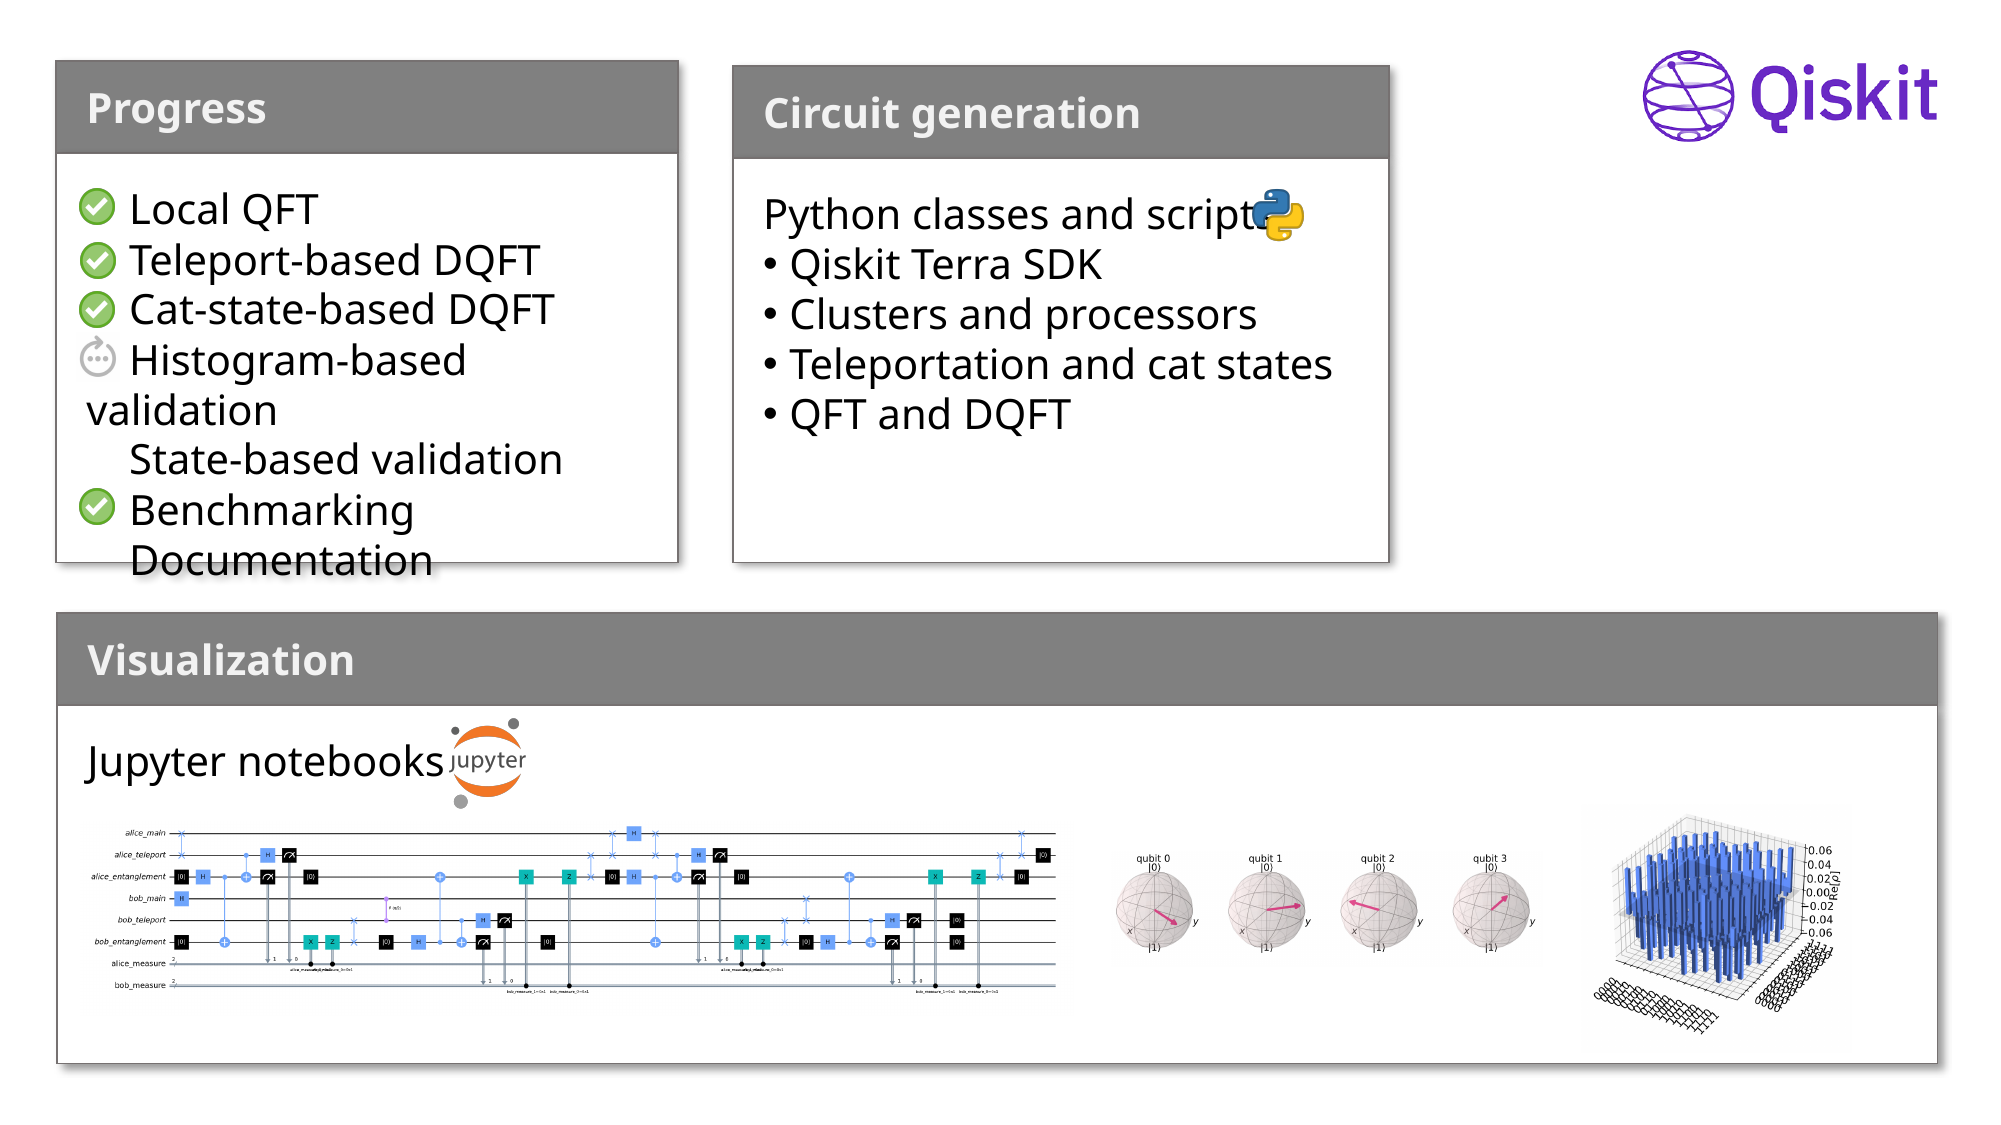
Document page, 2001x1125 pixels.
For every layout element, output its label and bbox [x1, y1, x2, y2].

text_box [733, 65, 1389, 563]
text_box [57, 612, 1938, 1064]
picture [1642, 50, 1938, 143]
text_box [56, 61, 679, 563]
